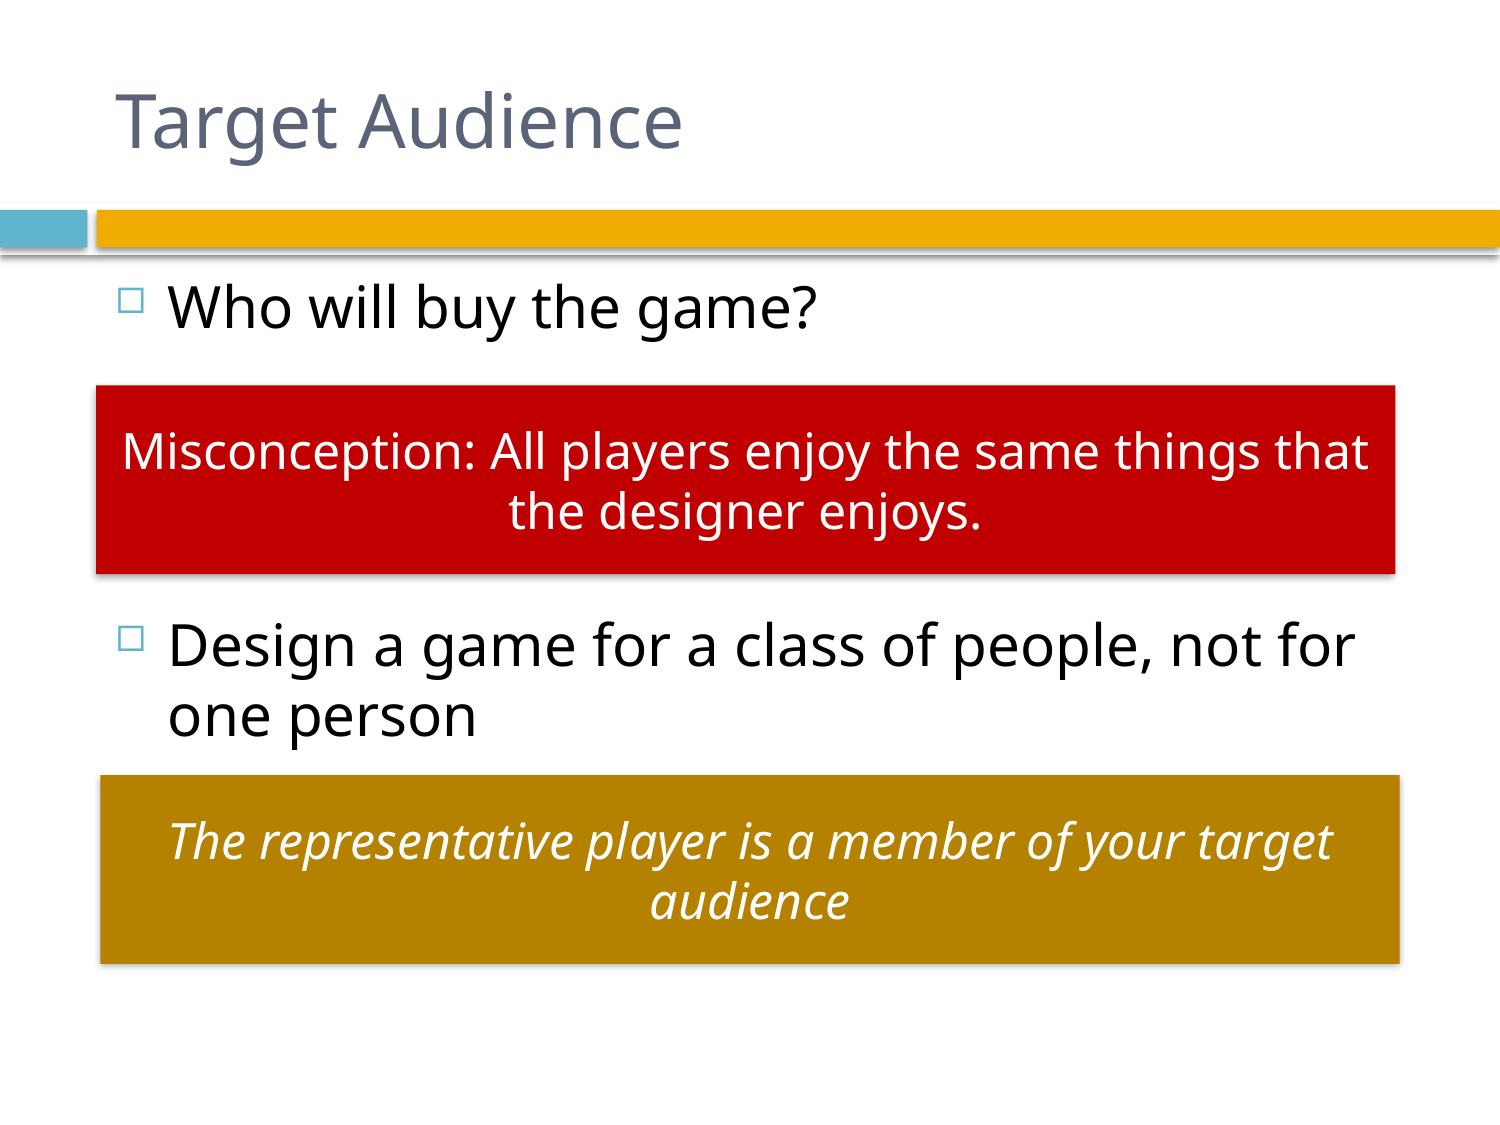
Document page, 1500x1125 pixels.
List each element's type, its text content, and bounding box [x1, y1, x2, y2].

title Target Audience [100, 37, 1438, 200]
list Who will buy the game? Design a game for a class of people, not for one person [100, 262, 1438, 1000]
text_box The representative player is a member of your target audience [99, 773, 1401, 966]
text_box Misconception: All players enjoy the same things that the designer enjoys. [94, 384, 1397, 576]
